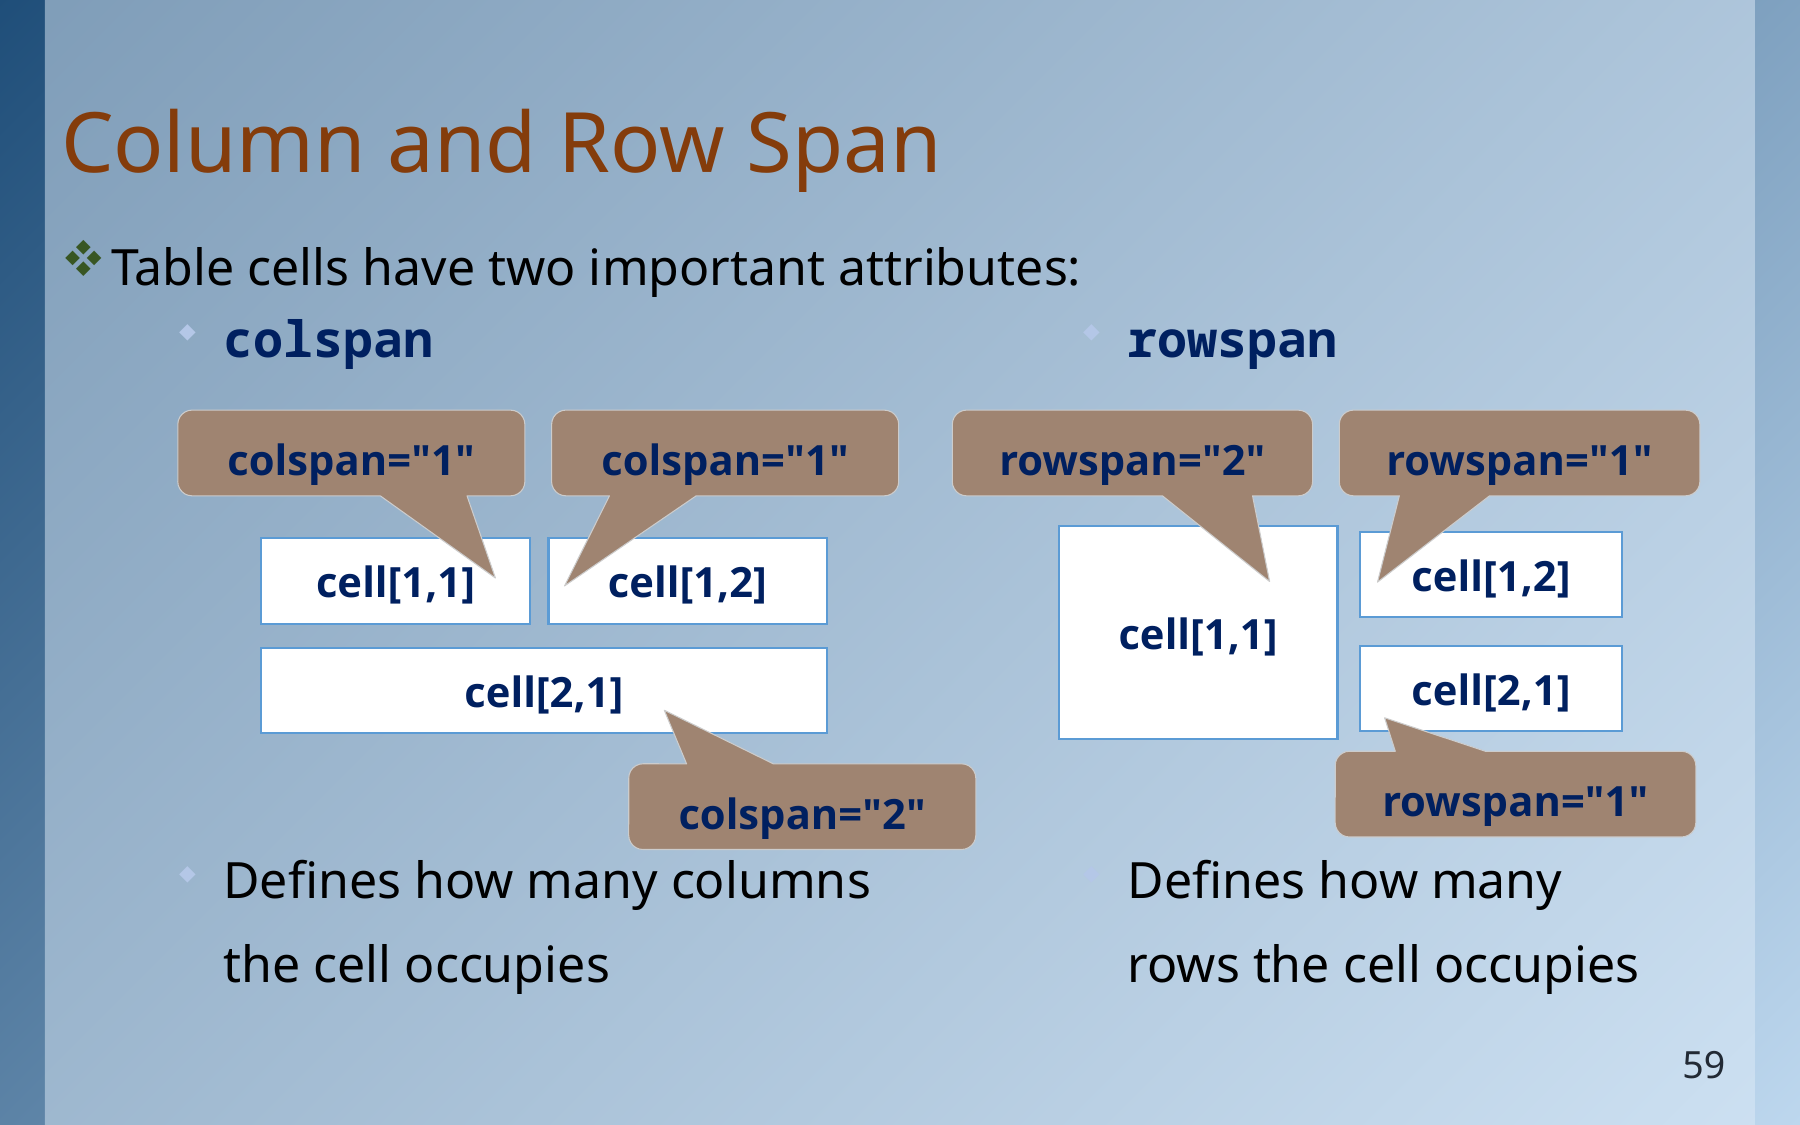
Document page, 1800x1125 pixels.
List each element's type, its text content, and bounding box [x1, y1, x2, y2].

slide_number 59 [1581, 1050, 1746, 1103]
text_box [162, 276, 1700, 1077]
title Column and Row Span [40, 12, 1746, 200]
list Table cells have two important attributes: [40, 224, 1746, 1025]
